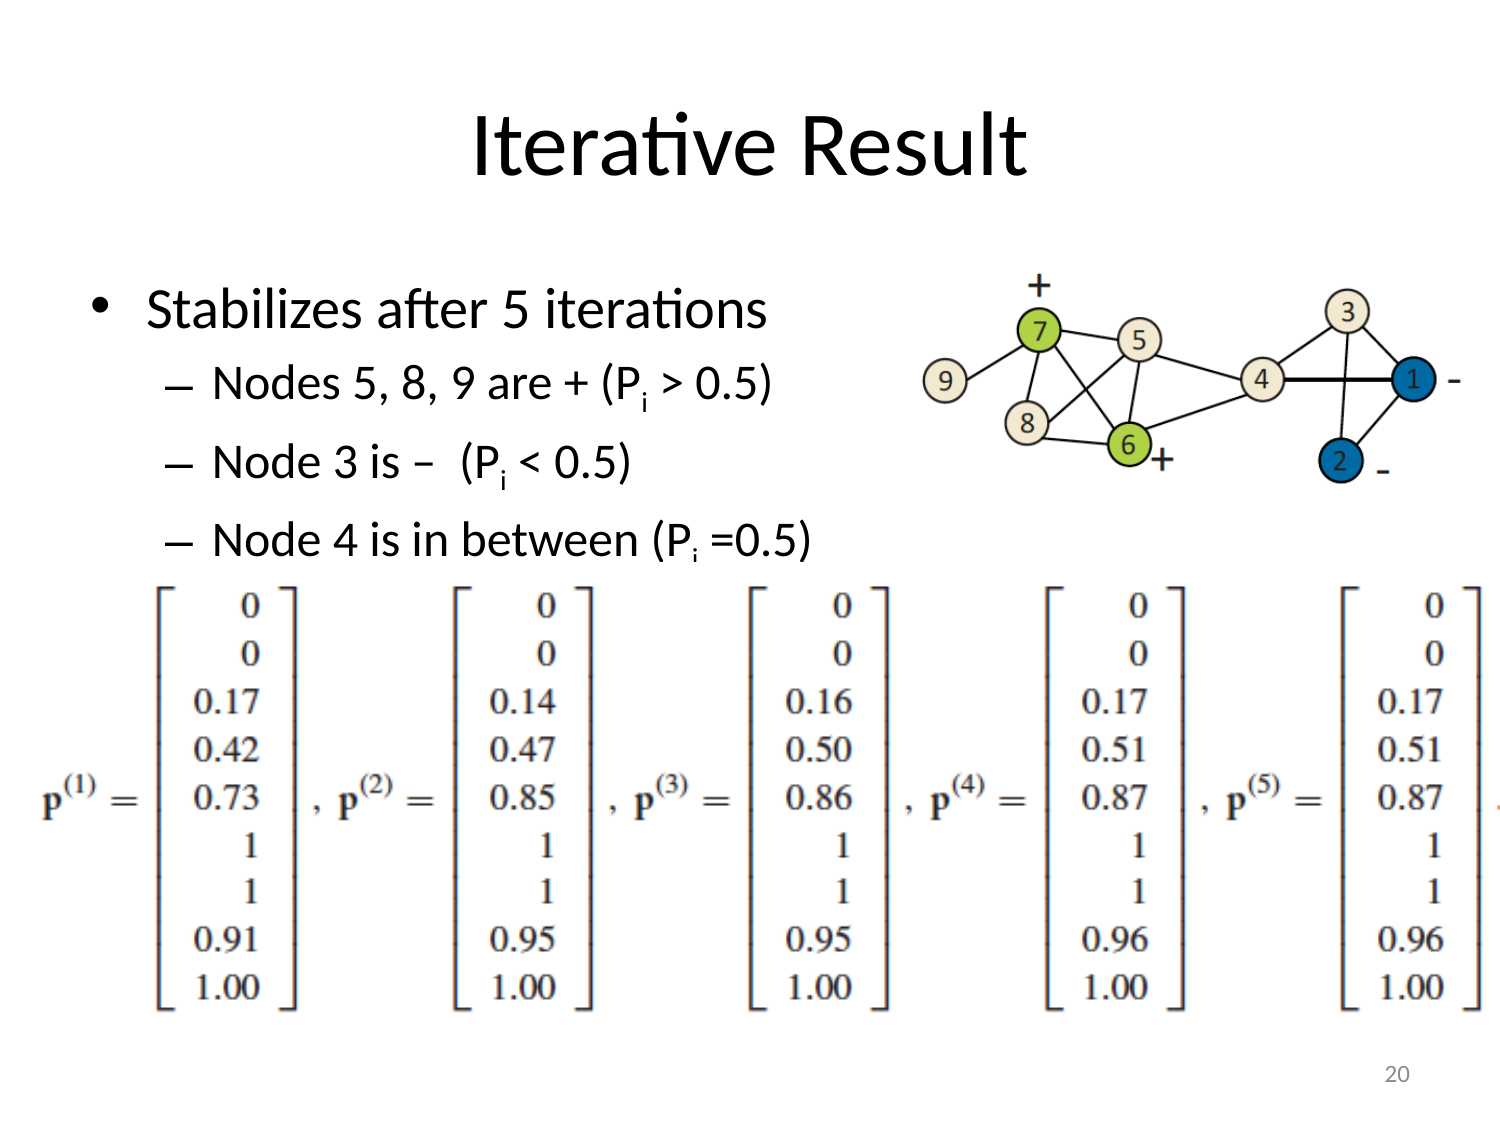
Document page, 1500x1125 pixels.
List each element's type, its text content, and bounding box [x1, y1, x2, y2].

picture [909, 262, 1470, 492]
slide_number 20 [1074, 1042, 1425, 1103]
picture [22, 562, 1500, 1028]
title Iterative Result [75, 45, 1425, 233]
list Stabilizes after 5 iterations Nodes 5, 8, 9 are + (Pi > 0.5) Node 3 is – (Pi < 0.5) Node 4 is in between (Pi =0.5) [75, 262, 1425, 560]
